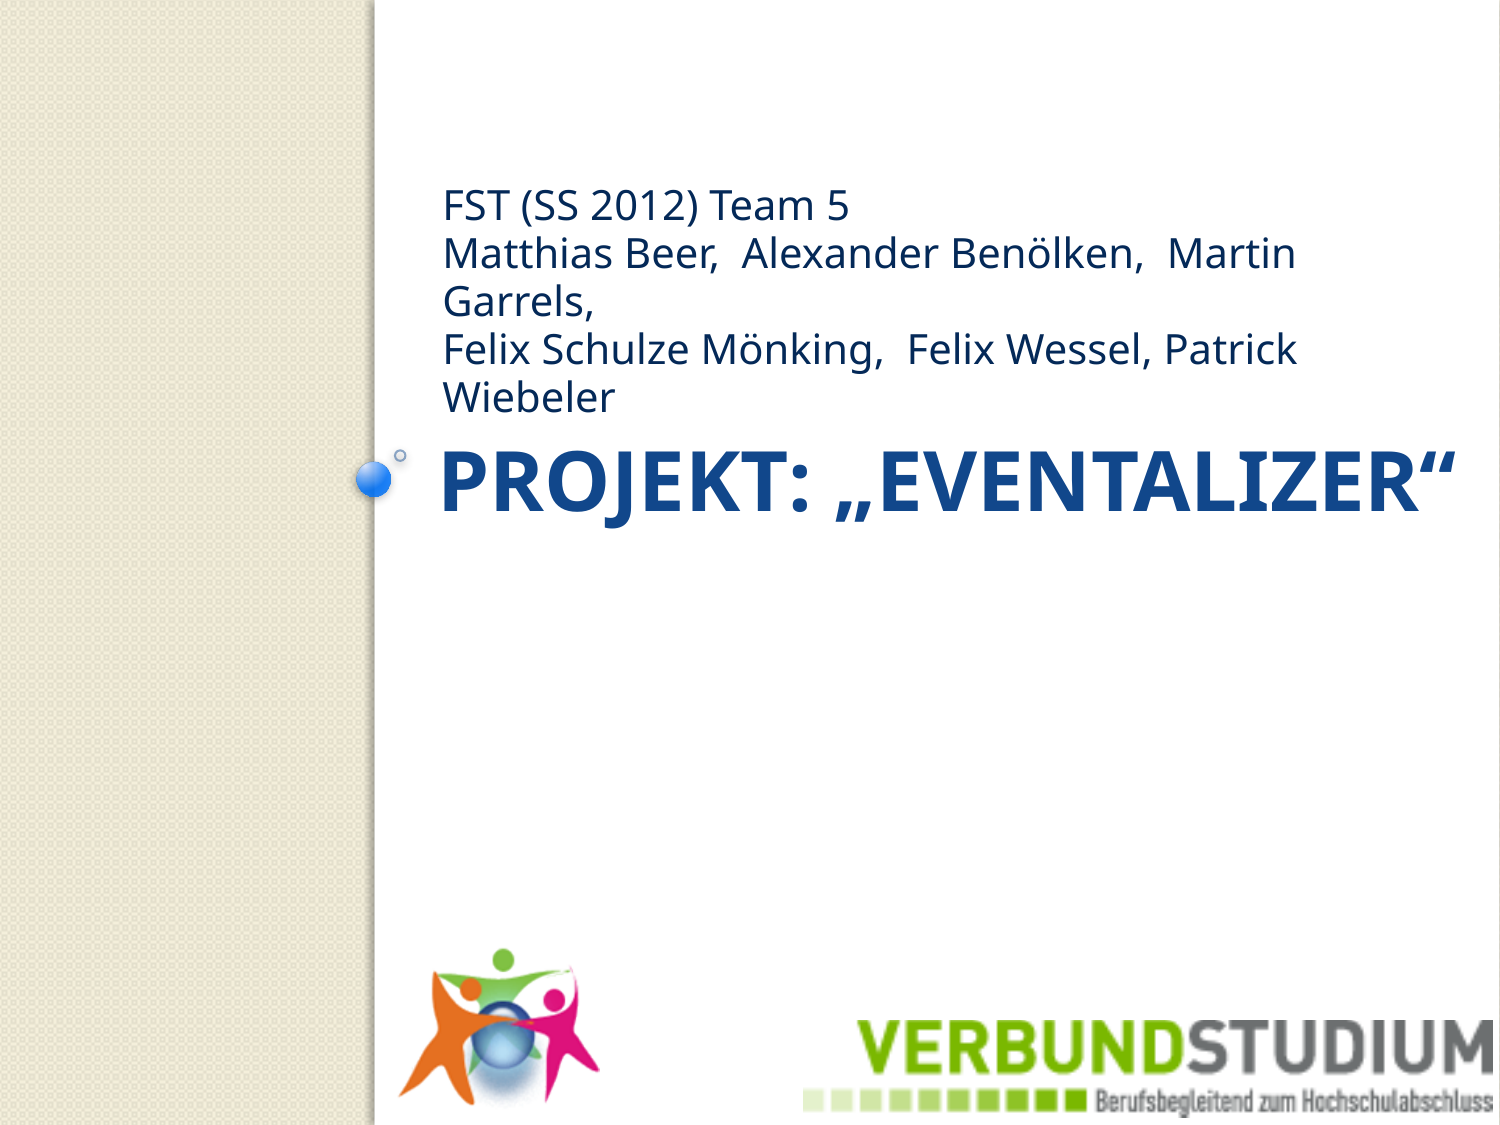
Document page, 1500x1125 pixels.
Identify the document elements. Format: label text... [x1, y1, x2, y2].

picture [803, 1020, 1493, 1118]
title Projekt: „Eventalizer“ [422, 429, 1473, 802]
list FST (SS 2012) Team 5 Matthias Beer, Alexander Benölken, Martin Garrels, Felix Schulze Mönking, Felix Wessel, Patrick Wiebeler [422, 180, 1473, 429]
picture [396, 946, 600, 1112]
